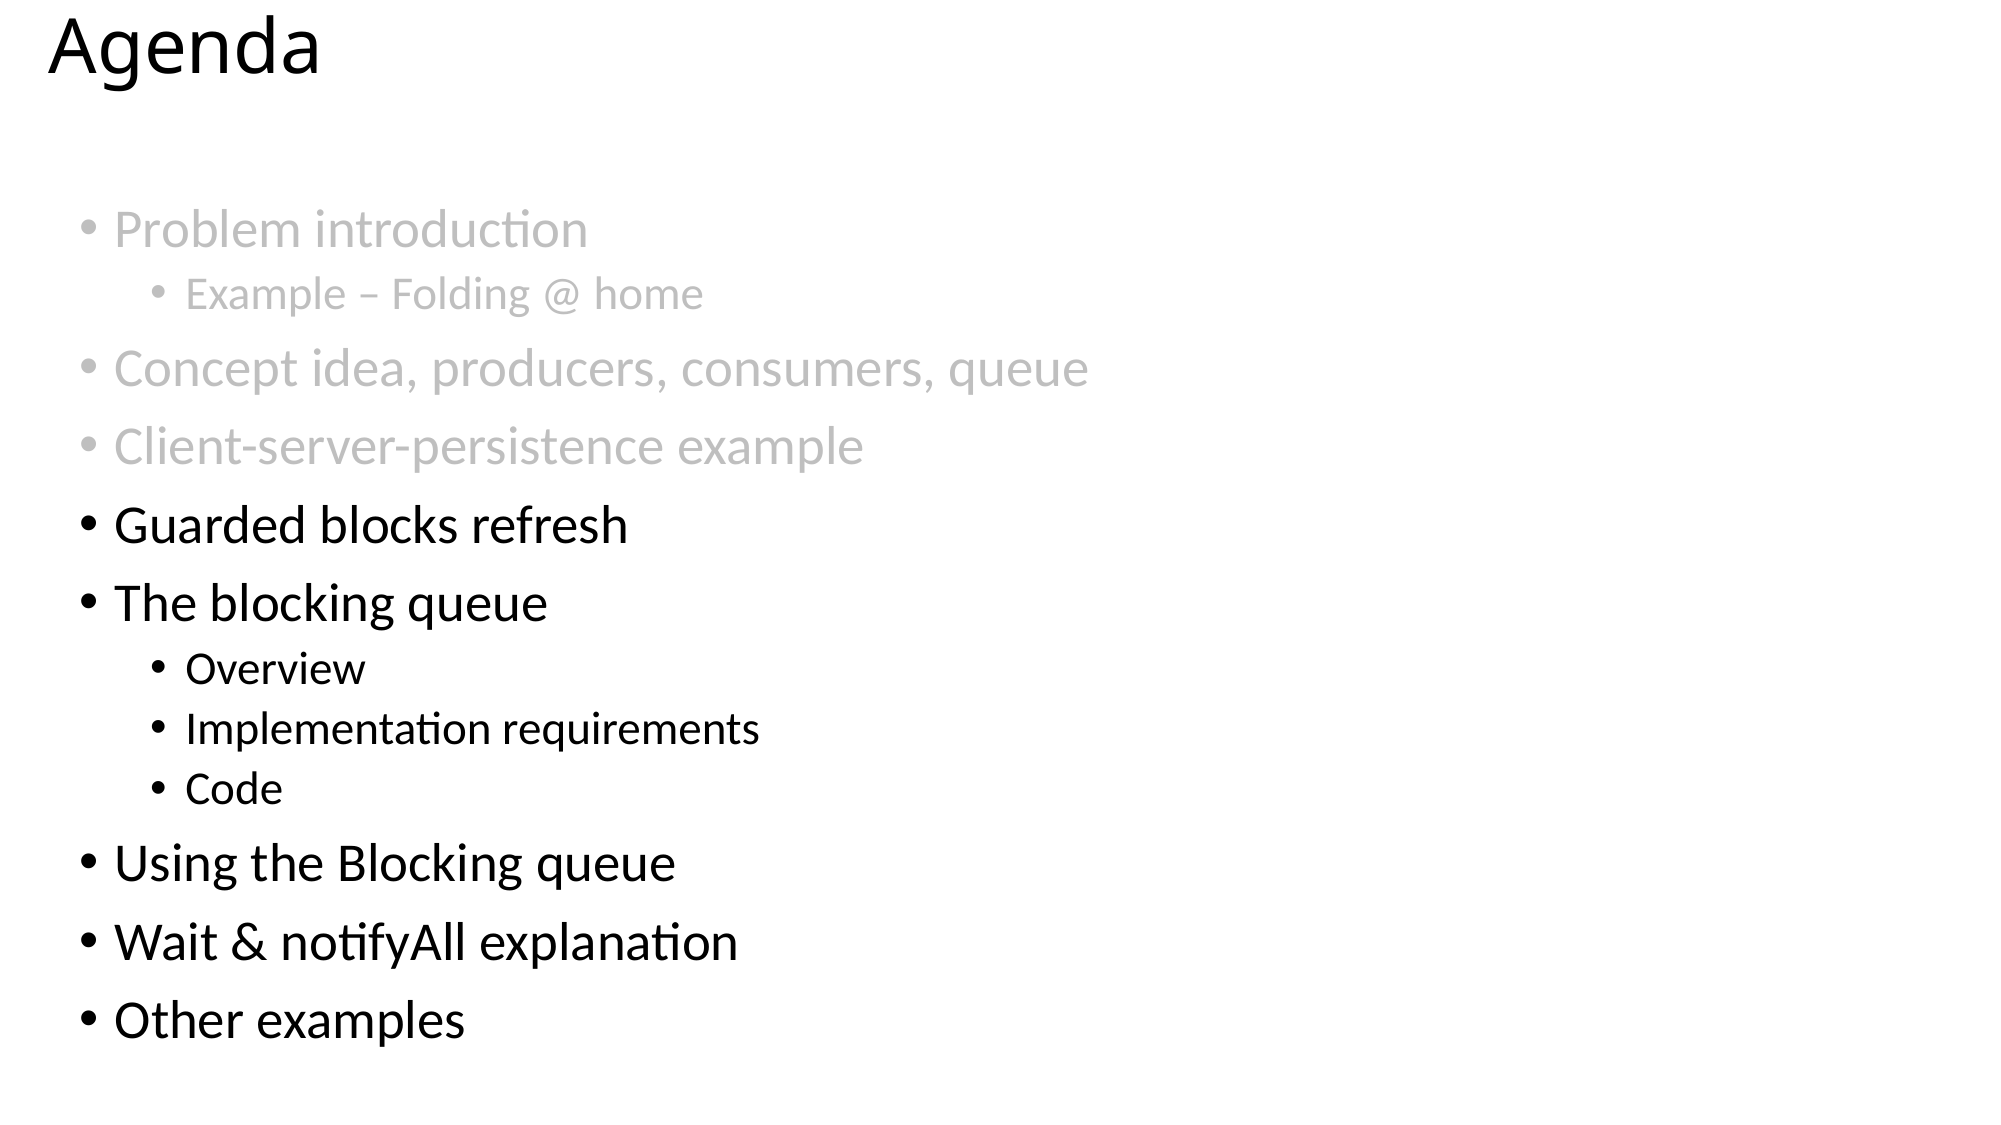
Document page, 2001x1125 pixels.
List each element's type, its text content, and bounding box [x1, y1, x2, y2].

list Problem introduction Example – Folding @ home Concept idea, producers, consumers, queue Client-server-persistence example Guarded blocks refresh The blocking queue Overview Implementation requirements Code Using the Blocking queue Wait & notifyAll explanation Other examples [64, 192, 1936, 1063]
title Agenda [33, 0, 1759, 99]
